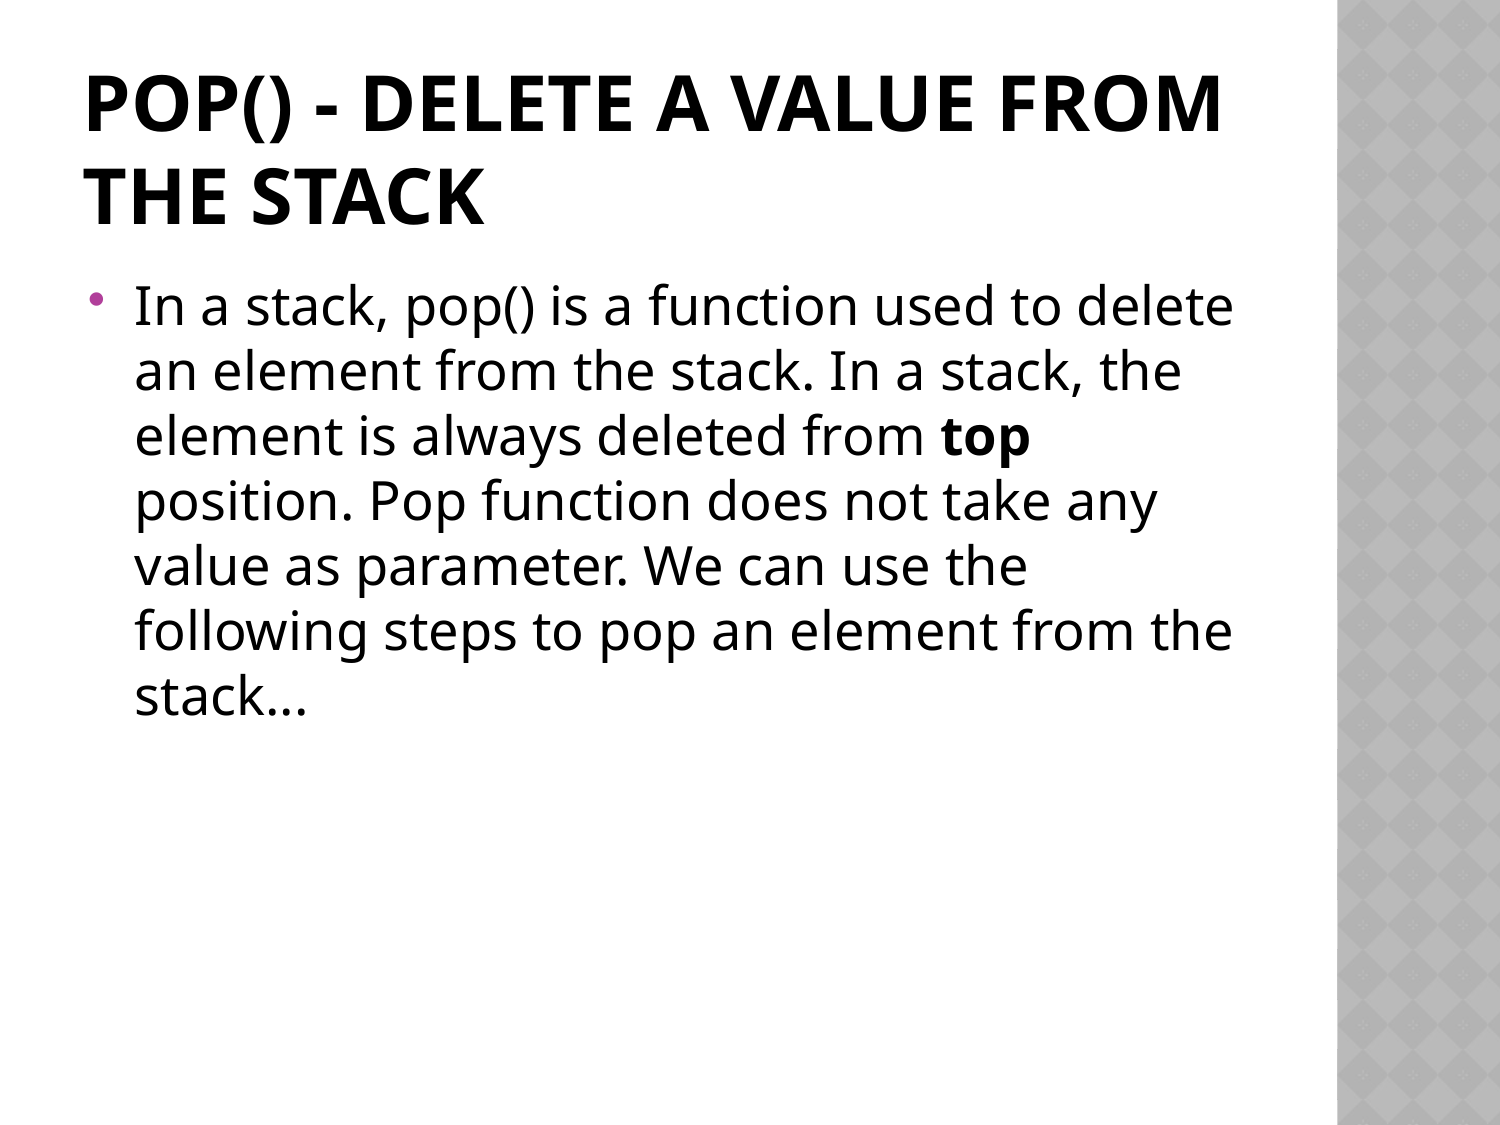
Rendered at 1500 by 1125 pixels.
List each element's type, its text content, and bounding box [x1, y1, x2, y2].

list In a stack, pop() is a function used to delete an element from the stack. In a stack, the element is always deleted from top position. Pop function does not take any value as parameter. We can use the following steps to pop an element from the stack... [75, 264, 1263, 1059]
title pop() - Delete a value from the Stack [75, 52, 1263, 240]
